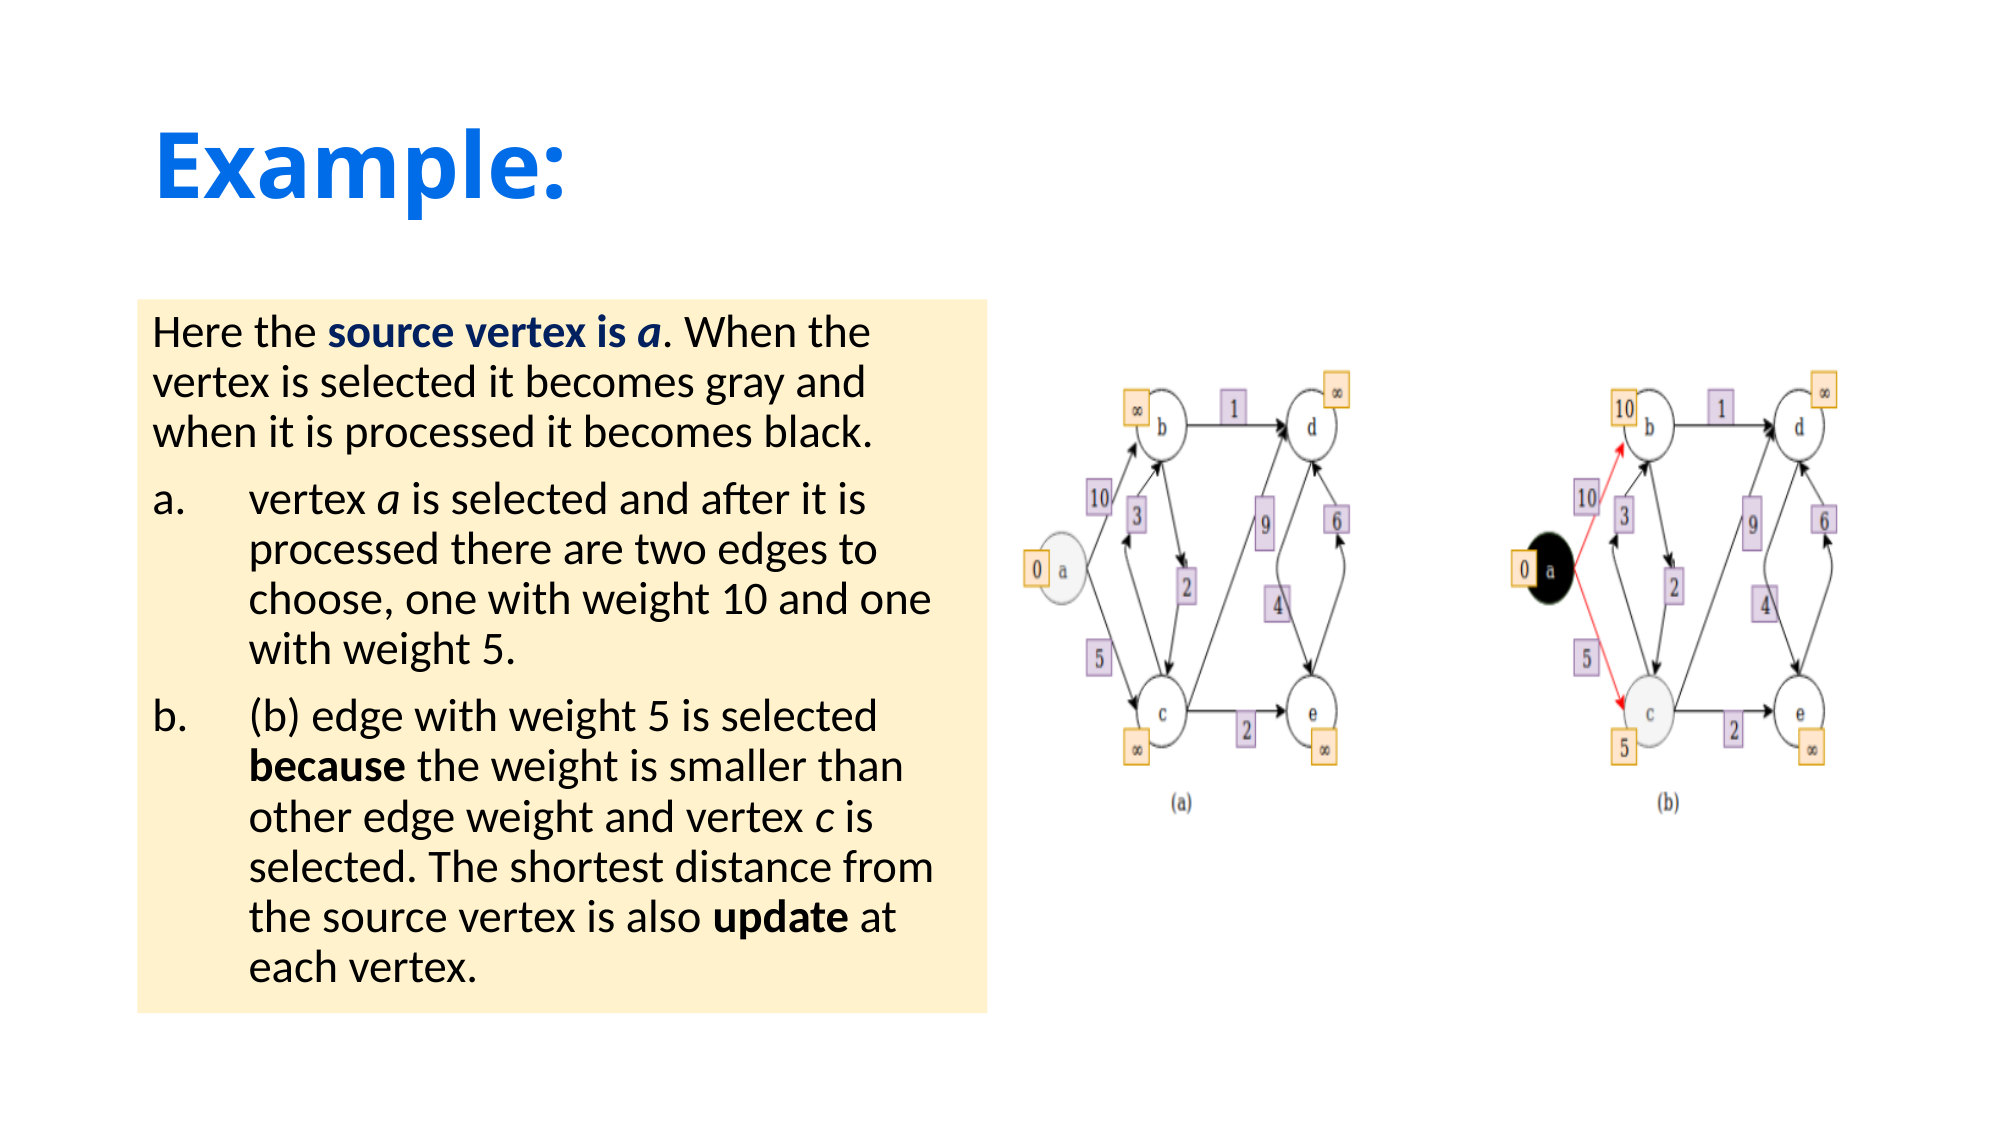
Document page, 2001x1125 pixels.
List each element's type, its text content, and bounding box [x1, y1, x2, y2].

text_box Here the source vertex is a. When the vertex is selected it becomes gray and when it is processed it becomes black. vertex a is selected and after it is processed there are two edges to choose, one with weight 10 and one with weight 5. (b) edge with weight 5 is selected because the weight is smaller than other edge weight and vertex c is selected. The shortest distance from the source vertex is also update at each vertex. [137, 299, 988, 1014]
text_box Example: [137, 59, 1863, 278]
picture [1012, 353, 1863, 820]
